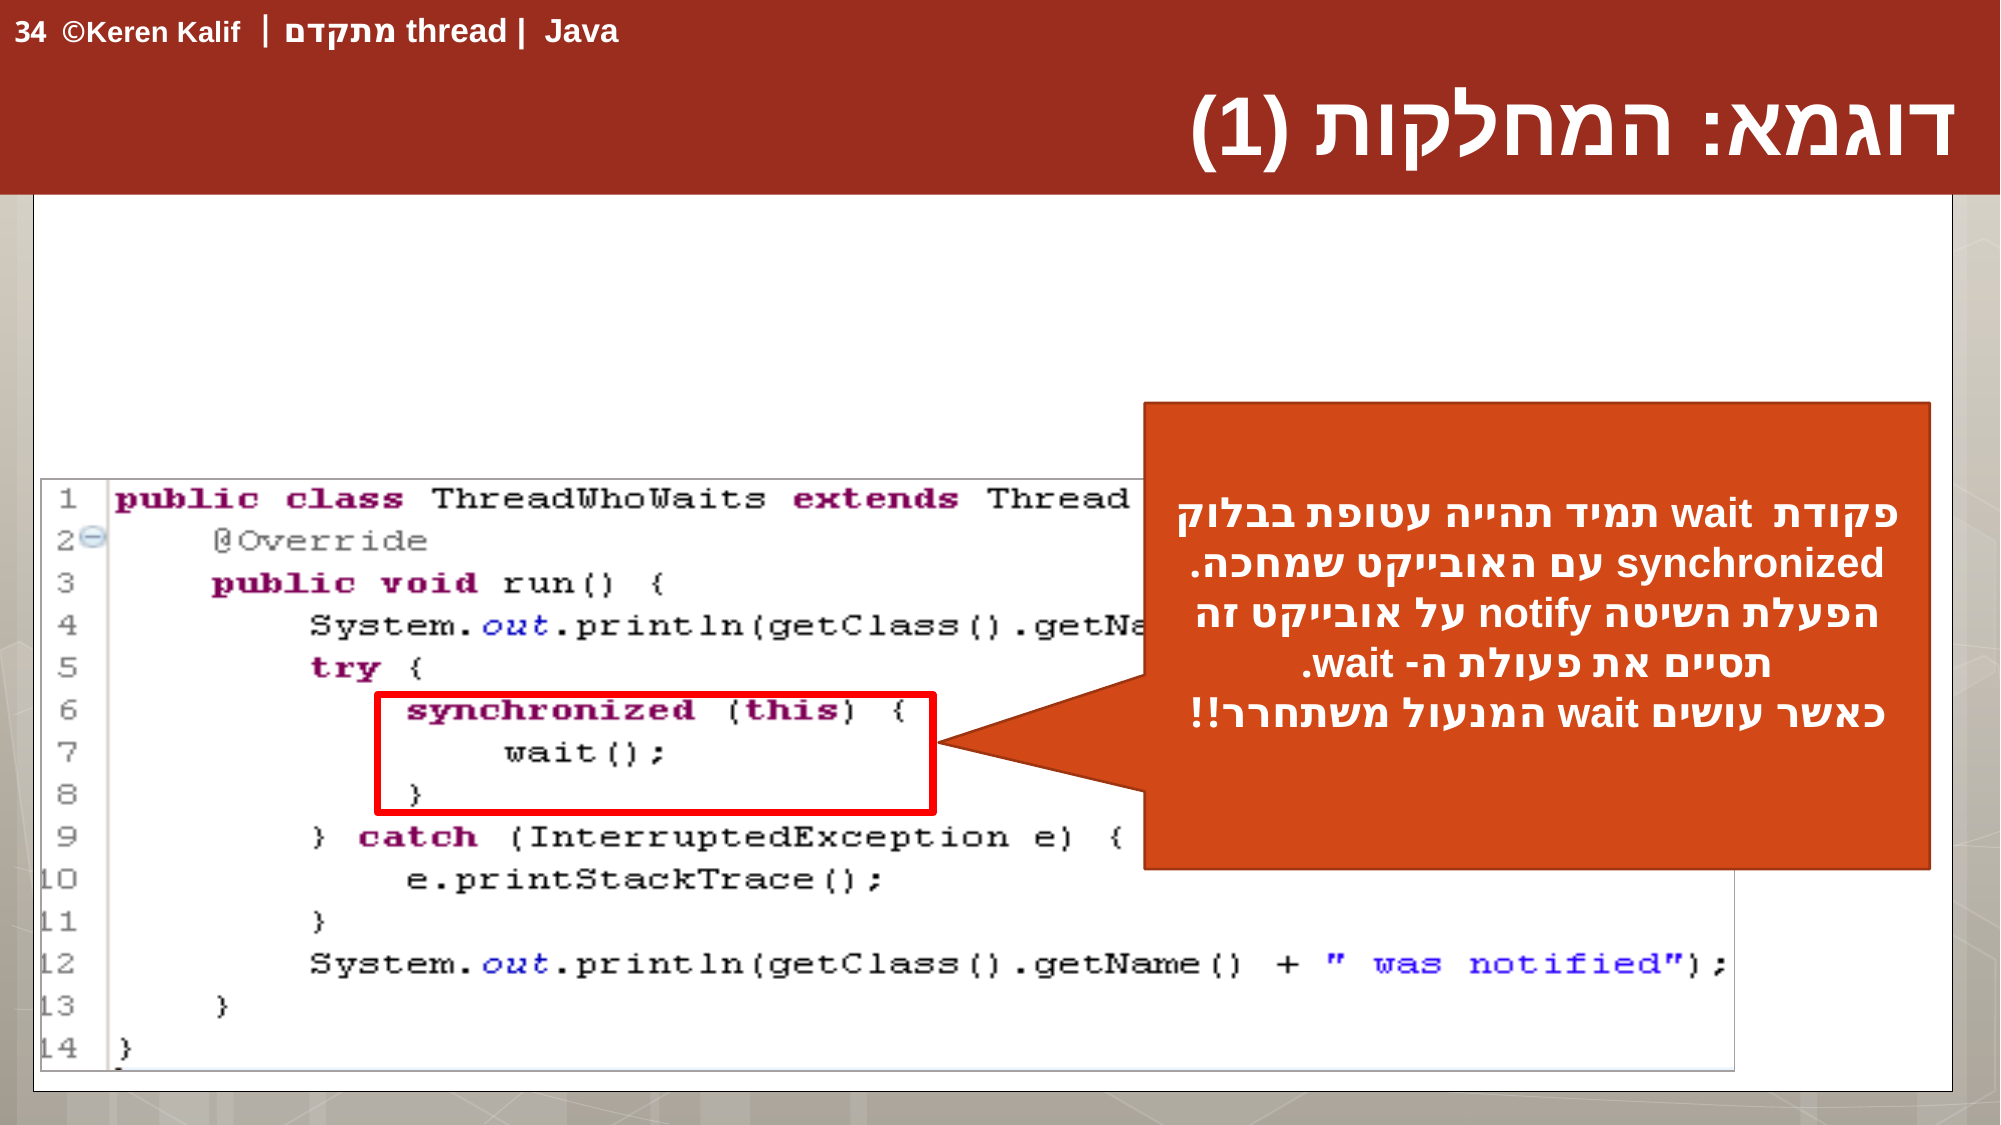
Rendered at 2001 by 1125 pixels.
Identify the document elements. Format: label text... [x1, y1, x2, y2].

text_box פקודת wait תמיד תהייה עטופת בבלוק synchronized עם האובייקט שמחכה. הפעלת השיטה notify על אובייקט זה תסיים את פעולת ה- wait. כאשר עושים wait המנעול משתחרר!! [1143, 401, 1932, 871]
title דוגמא: המחלקות (1) [0, 64, 1973, 187]
picture [41, 479, 1735, 1071]
